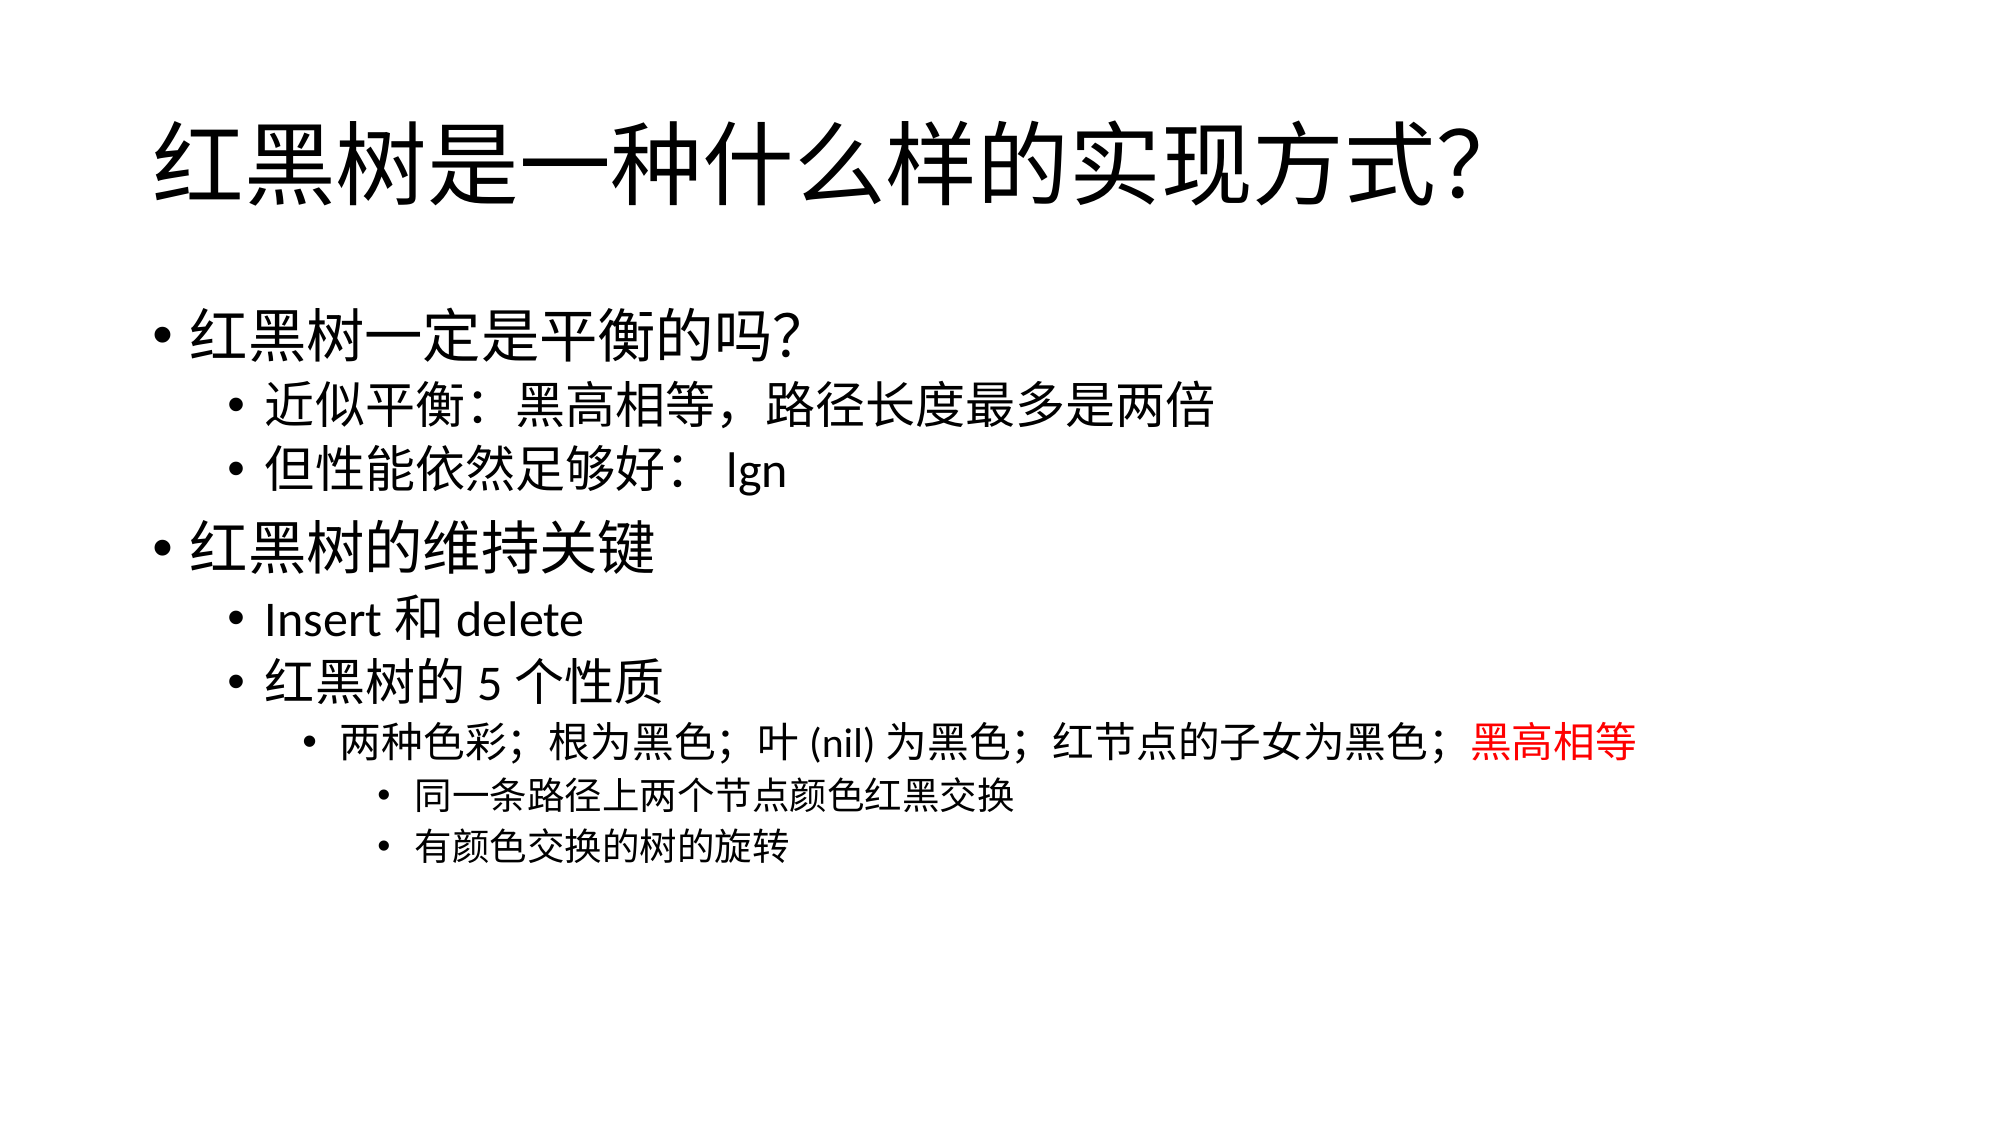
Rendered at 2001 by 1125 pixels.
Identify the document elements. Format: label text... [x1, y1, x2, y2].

title 红黑树是一种什么样的实现方式？ [137, 59, 1863, 278]
list 红黑树一定是平衡的吗？ 近似平衡：黑高相等，路径长度最多是两倍 但性能依然足够好：lgn 红黑树的维持关键 Insert和delete 红黑树的5个性质 两种色彩；根为黑色；叶(nil)为黑色；红节点的子女为黑色；黑高相等 同一条路径上两个节点颜色红黑交换 有颜色交换的树的旋转 [137, 299, 1863, 1014]
